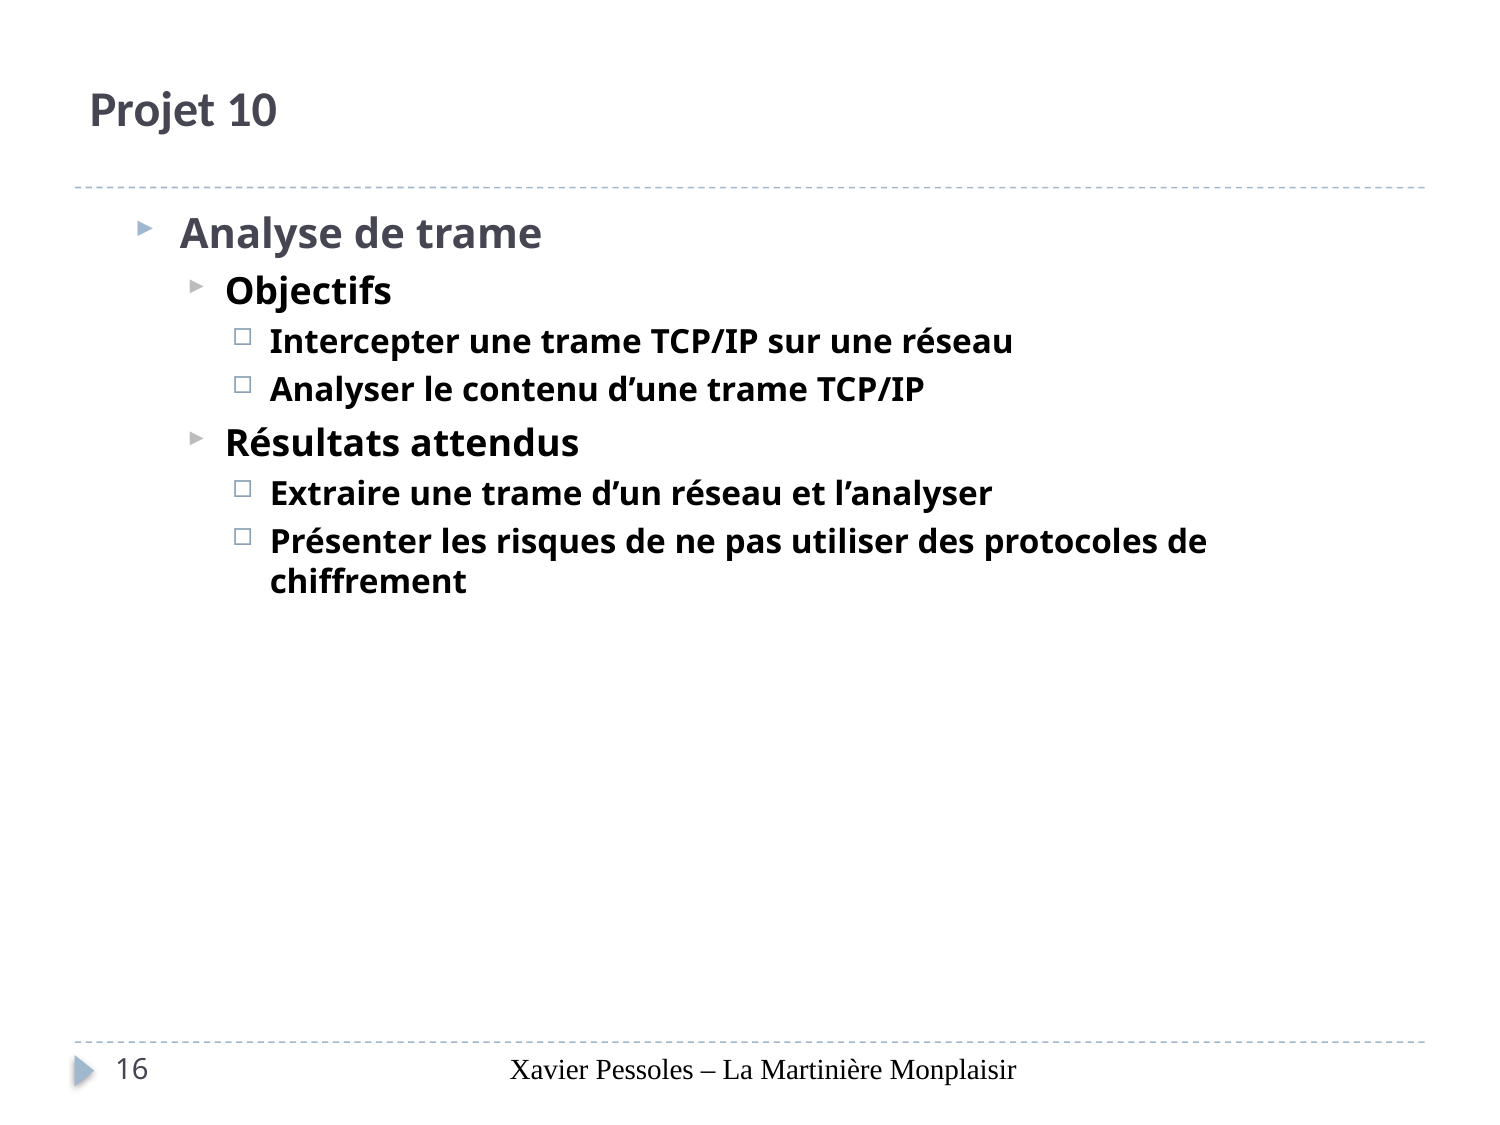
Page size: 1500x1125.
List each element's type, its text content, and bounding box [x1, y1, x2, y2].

slide_number 16 [100, 1042, 426, 1103]
footer Xavier Pessoles – La Martinière Monplaisir [475, 1042, 1051, 1103]
list Analyse de trame Objectifs Intercepter une trame TCP/IP sur une réseau Analyser le contenu d’une trame TCP/IP Résultats attendus Extraire une trame d’un réseau et l’analyser Présenter les risques de ne pas utiliser des protocoles de chiffrement [75, 199, 1425, 1010]
title Projet 10 [75, 24, 1436, 188]
